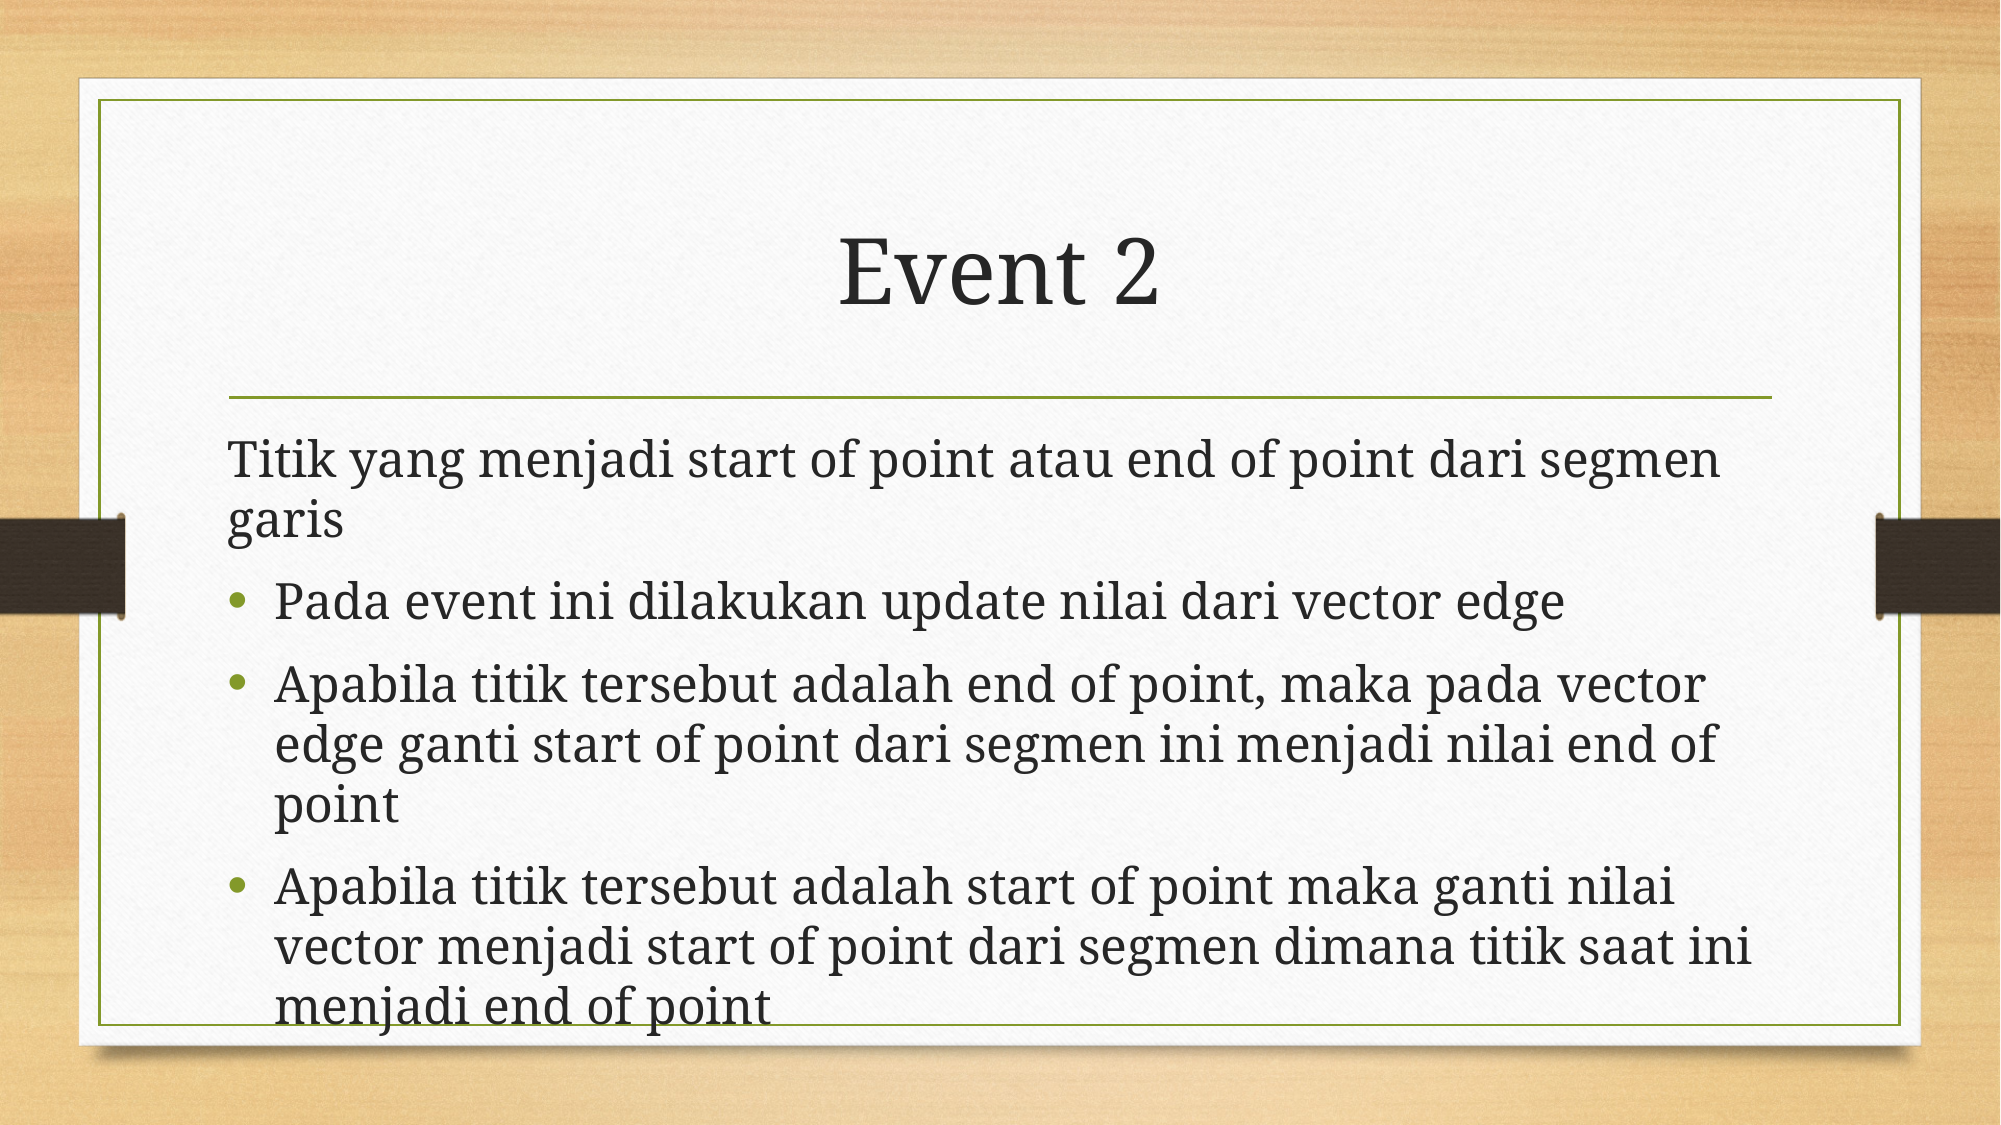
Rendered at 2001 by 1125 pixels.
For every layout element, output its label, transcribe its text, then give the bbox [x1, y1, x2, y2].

picture [0, 0, 2001, 1125]
list Titik yang menjadi start of point atau end of point dari segmen garis Pada event ini dilakukan update nilai dari vector edge Apabila titik tersebut adalah end of point, maka pada vector edge ganti start of point dari segmen ini menjadi nilai end of point Apabila titik tersebut adalah start of point maka ganti nilai vector menjadi start of point dari segmen dimana titik saat ini menjadi end of point [212, 419, 1788, 964]
title Event 2 [212, 161, 1788, 375]
